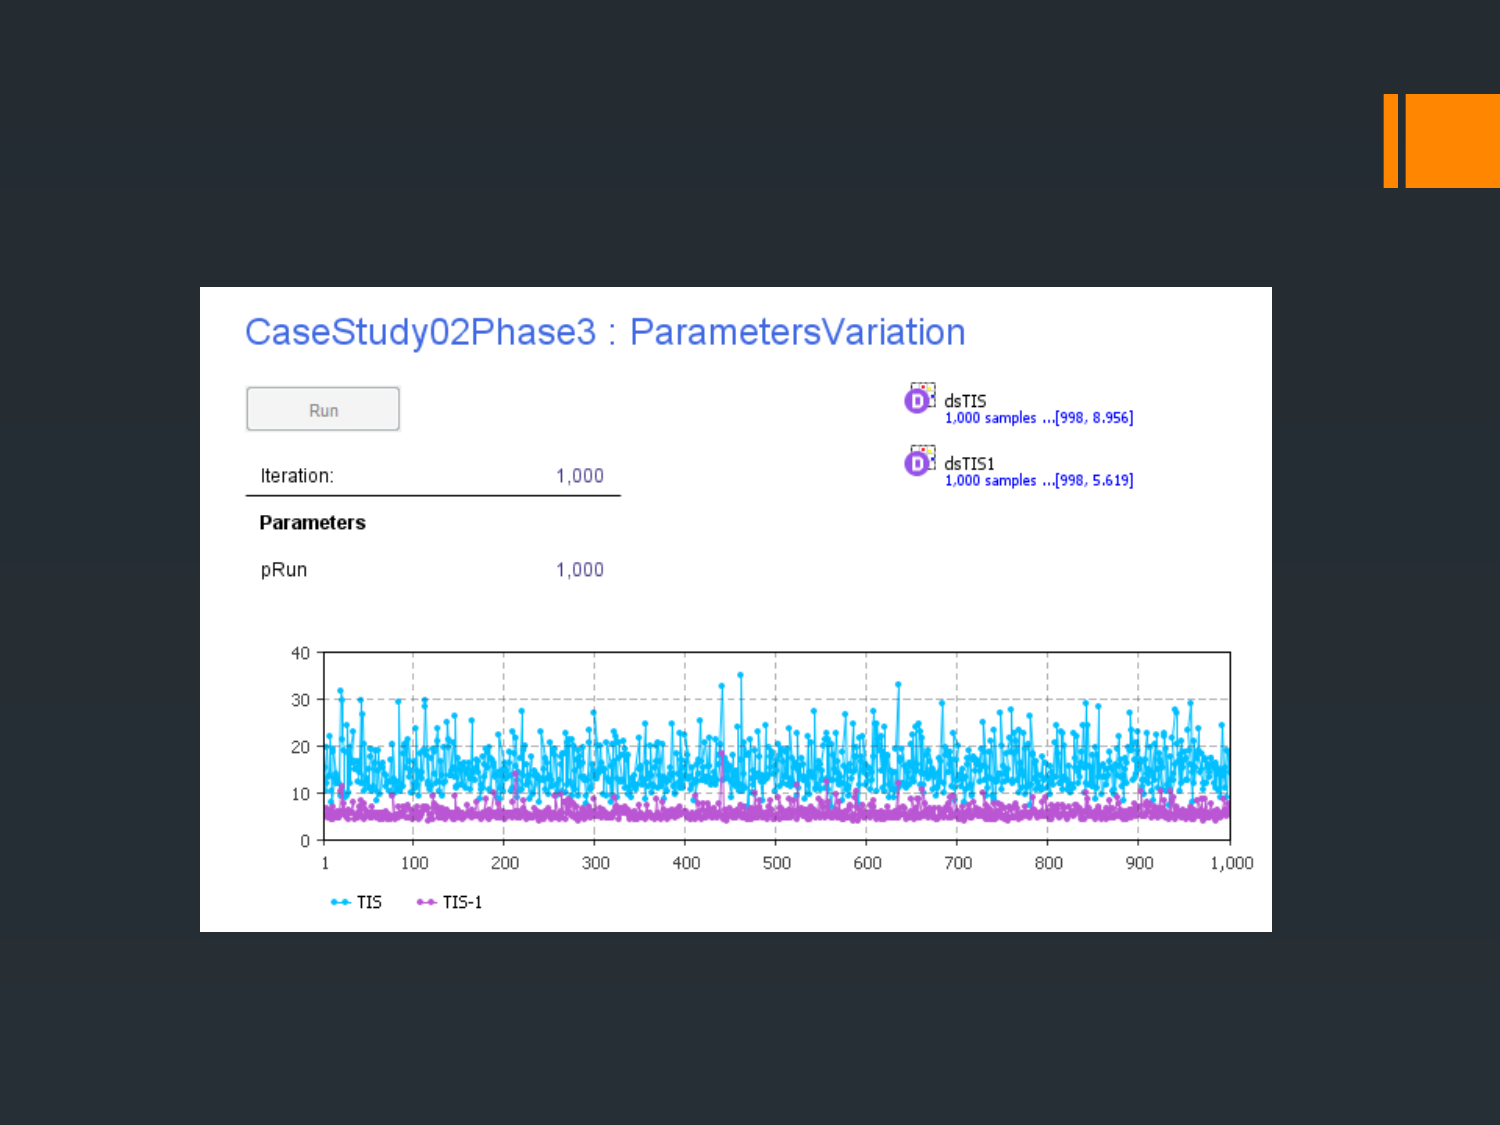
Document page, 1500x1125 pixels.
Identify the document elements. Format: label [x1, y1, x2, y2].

picture [199, 286, 1273, 932]
